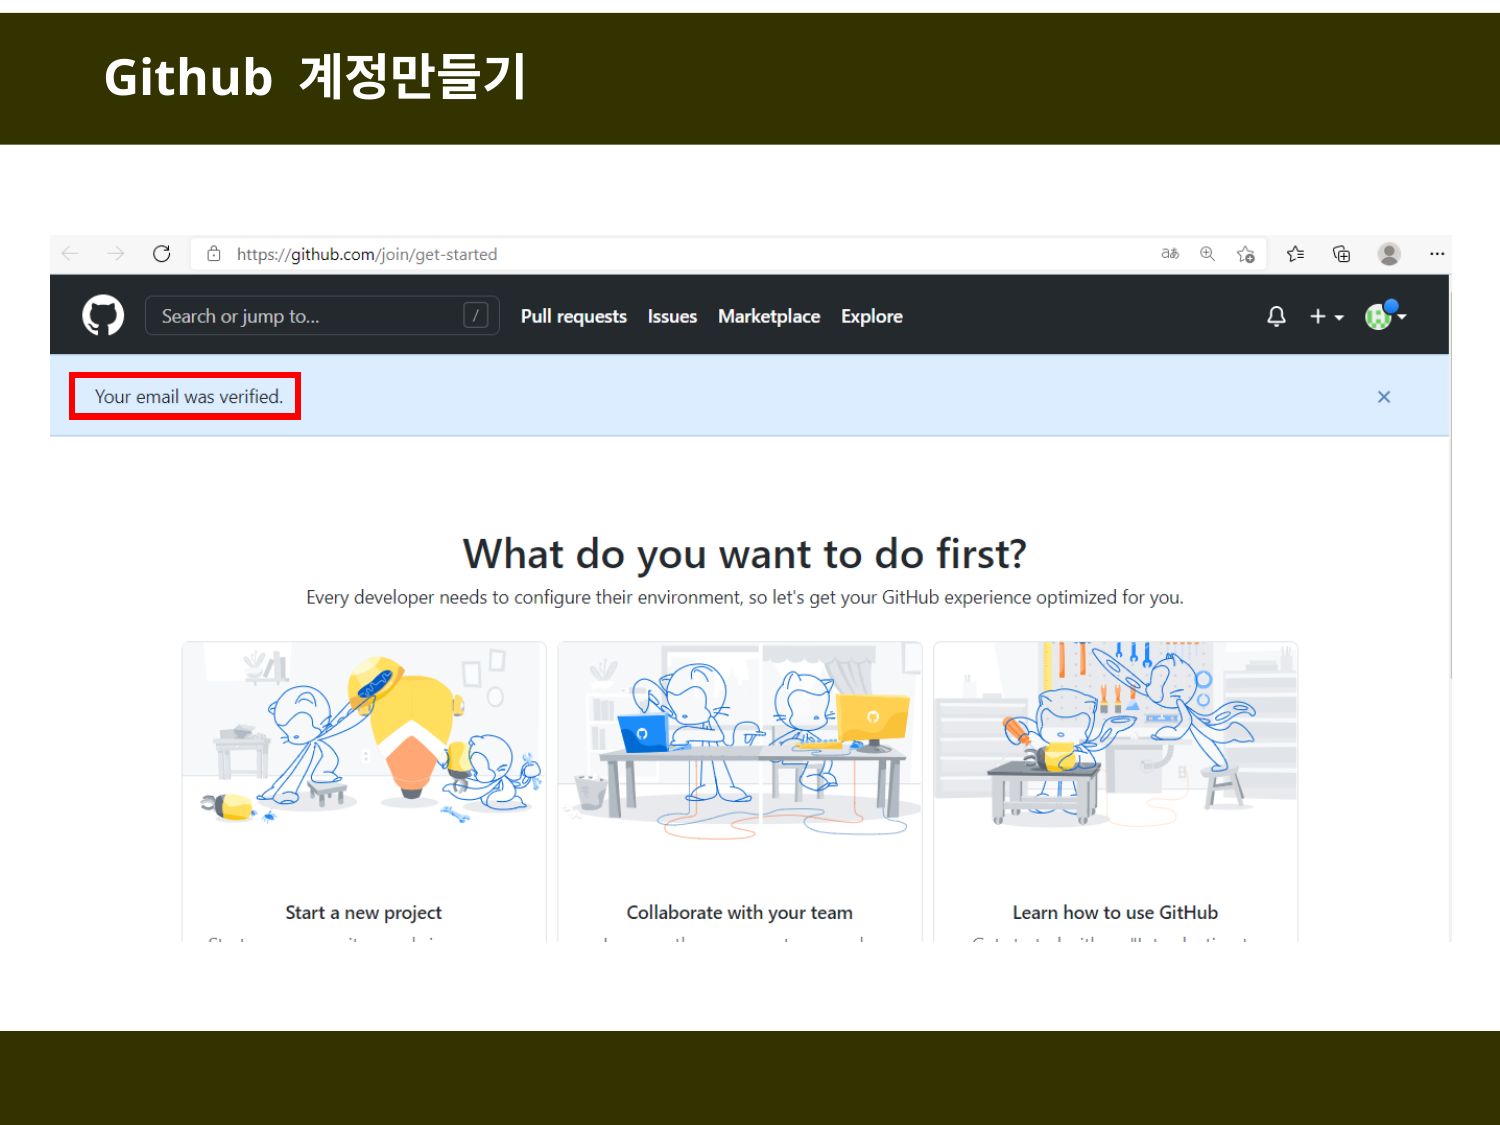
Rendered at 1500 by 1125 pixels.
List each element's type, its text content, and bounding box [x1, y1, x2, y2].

title Github 계정만들기 [88, 31, 1282, 126]
picture [50, 235, 1452, 942]
